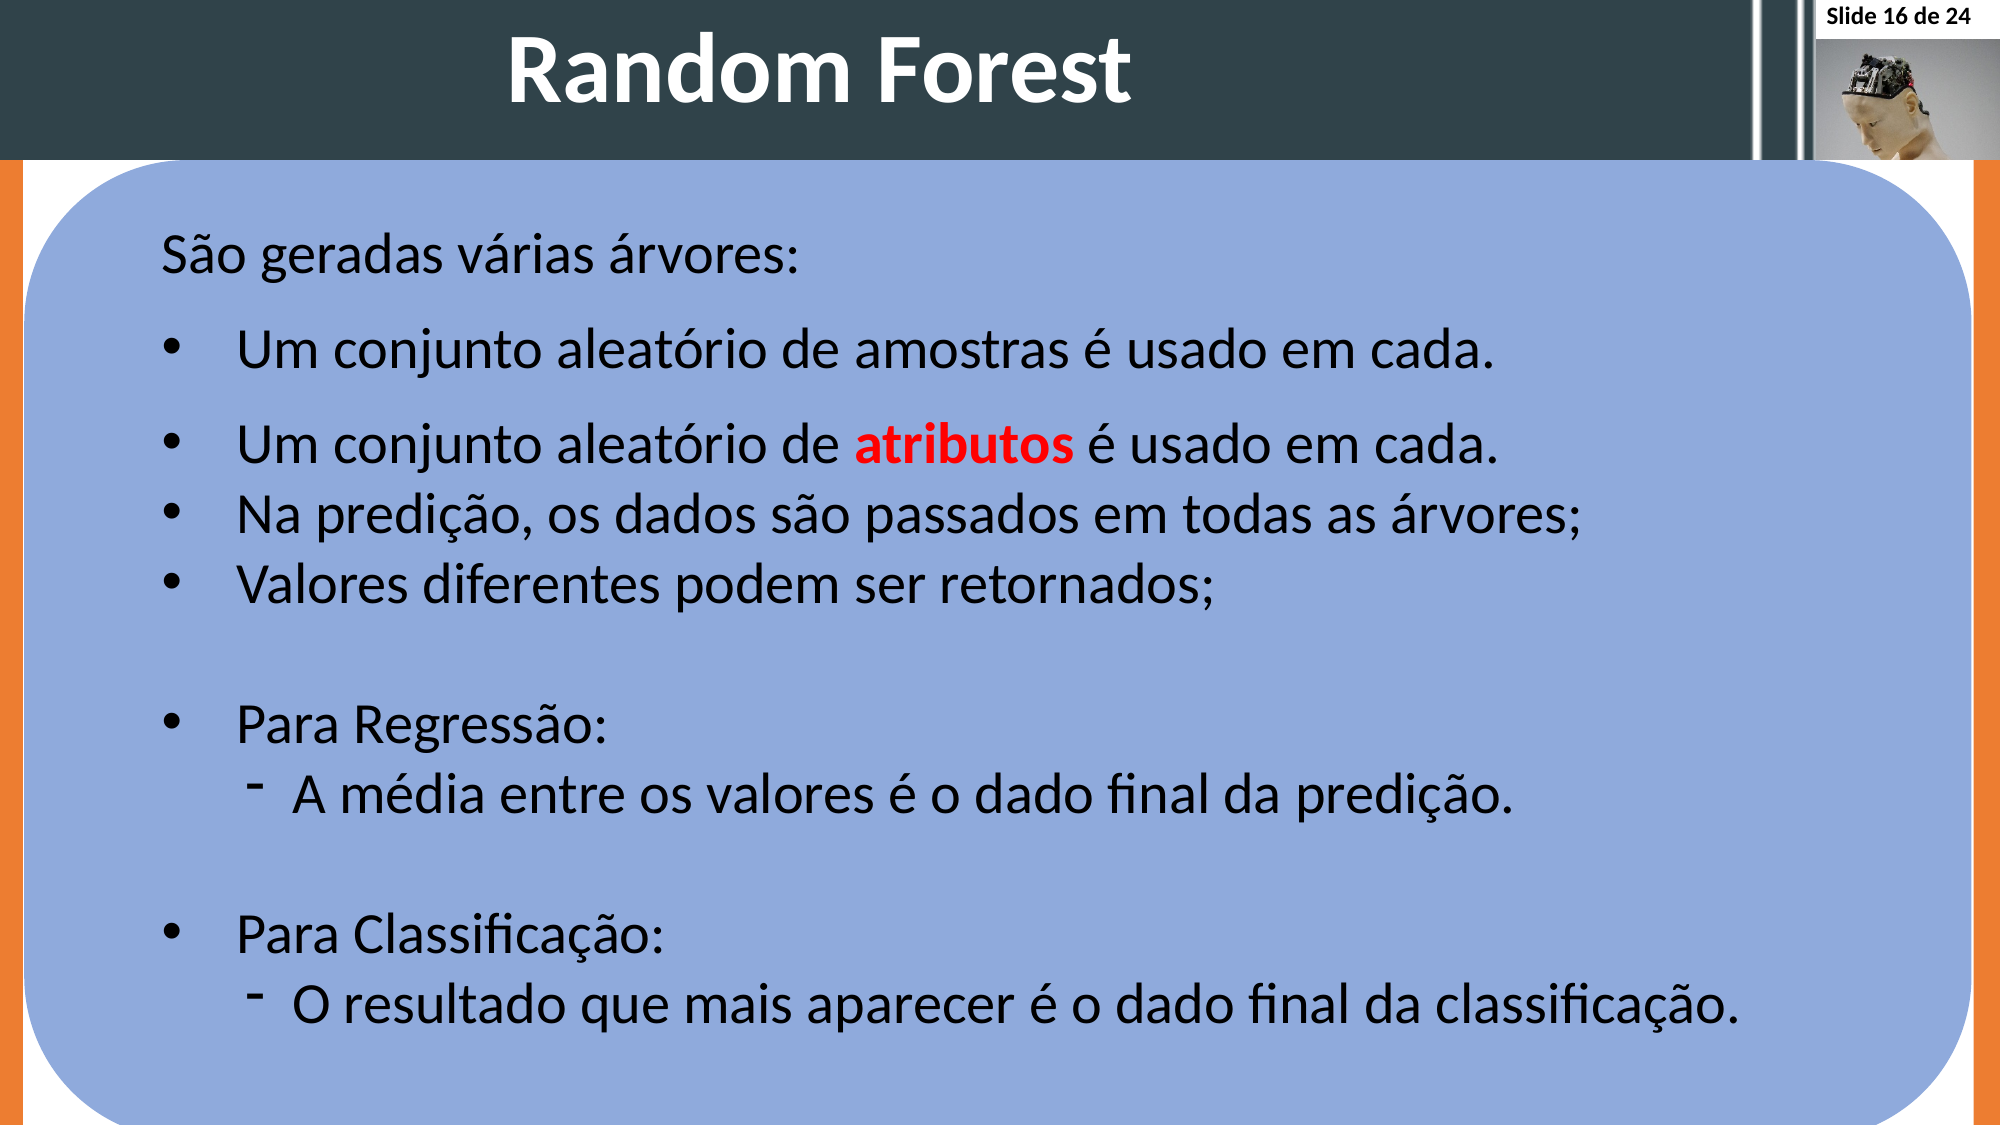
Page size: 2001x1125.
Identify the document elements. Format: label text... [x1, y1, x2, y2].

text_box [22, 161, 156, 1125]
text_box [1975, 160, 2000, 1125]
text_box [1826, 159, 1975, 1125]
text_box São geradas várias árvores: Um conjunto aleatório de amostras é usado em cada. Um conjunto aleatório de atributos é usado em cada. Na predição, os dados são passados em todas as árvores; Valores diferentes podem ser retornados; Para Regressão: A média entre os valores é o dado final da predição. Para Classificação: O resultado que mais aparecer é o dado final da classificação. [23, 159, 1973, 1125]
text_box [0, 161, 22, 1125]
picture [0, 0, 2000, 161]
